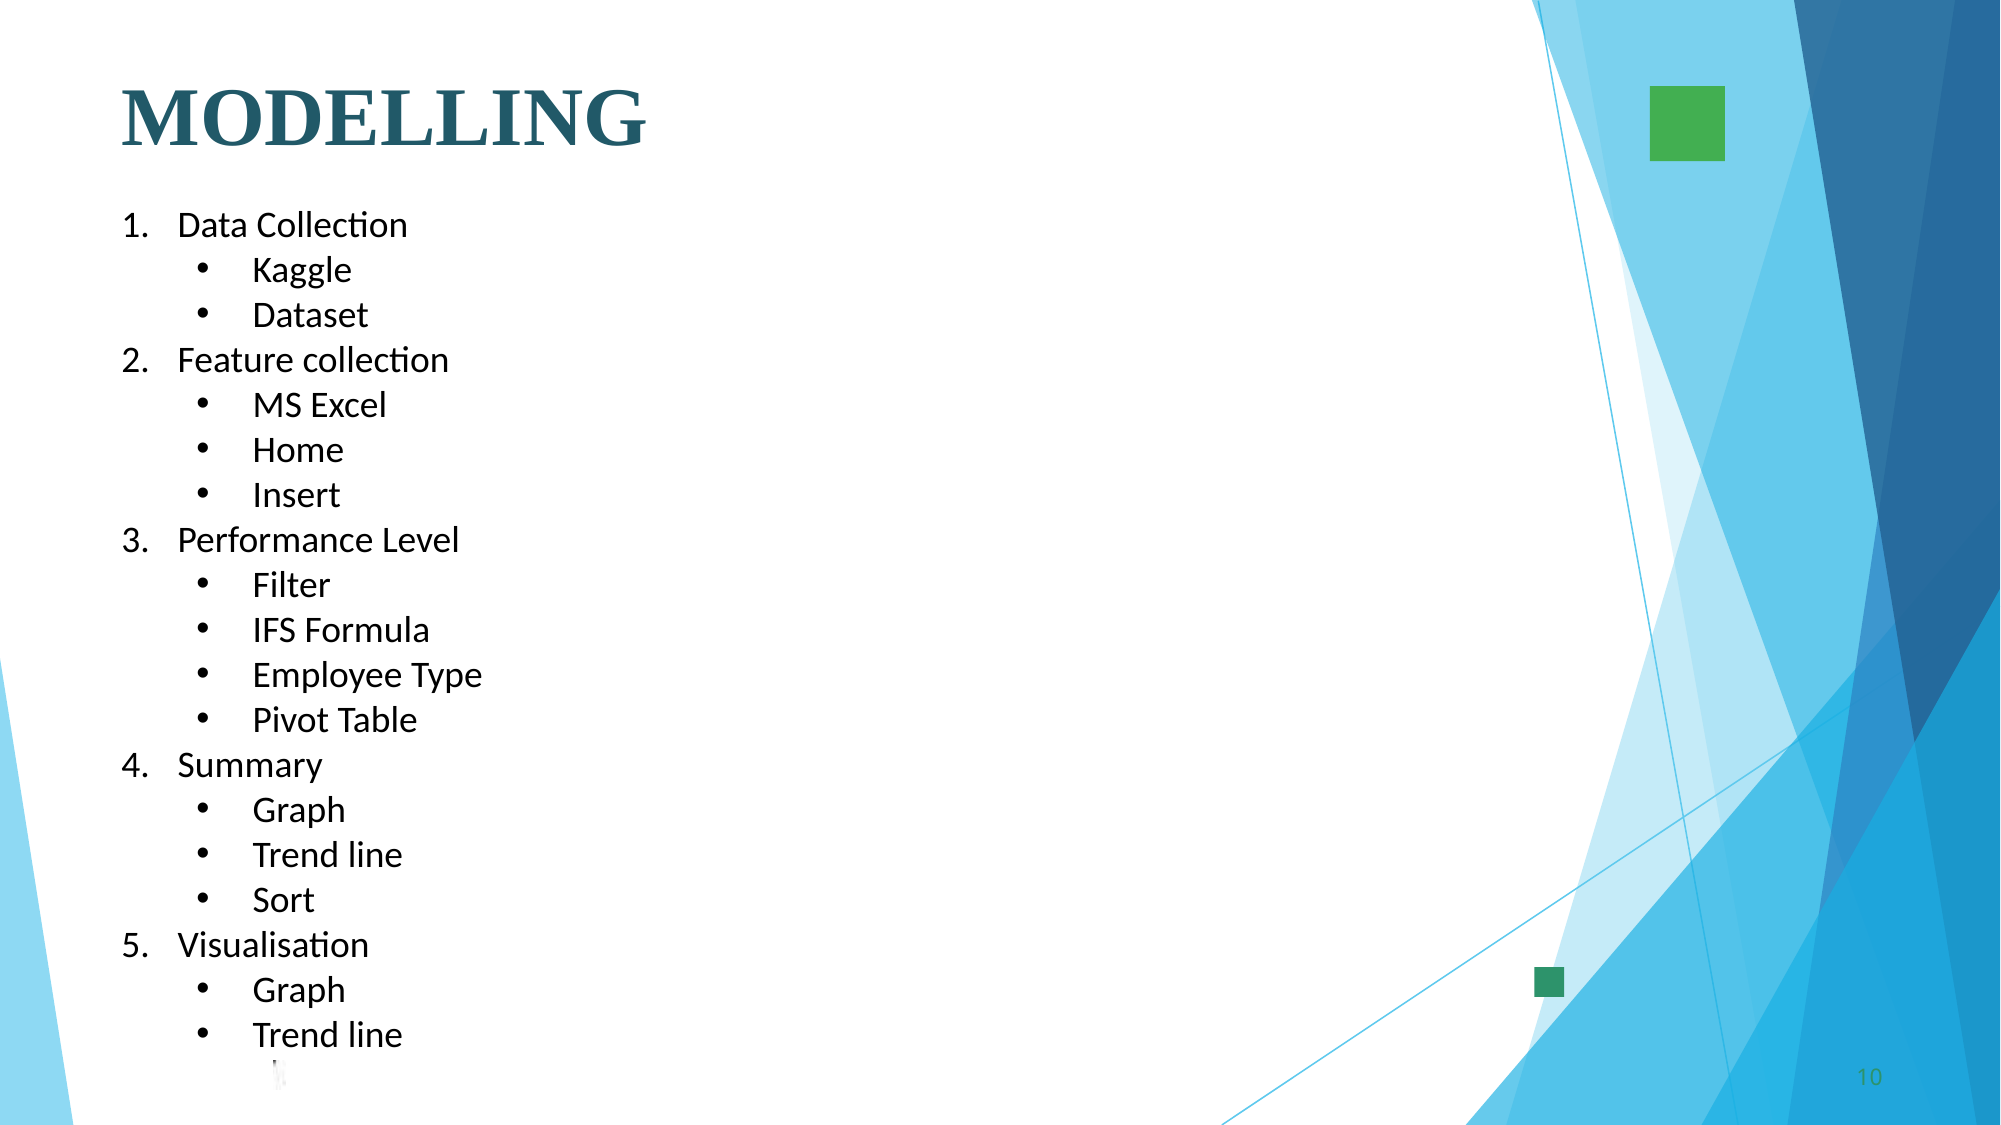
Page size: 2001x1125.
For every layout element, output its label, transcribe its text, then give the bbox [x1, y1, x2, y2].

text_box [1649, 86, 1725, 162]
text_box [1534, 967, 1565, 997]
text_box [1849, 1061, 1888, 1095]
title MODELLING [121, 62, 688, 164]
subtitle Data Collection Kaggle Dataset Feature collection MS Excel Home Insert Performance Level Filter IFS Formula Employee Type Pivot Table Summary Graph Trend line Sort Visualisation Graph Trend line [121, 200, 1513, 1064]
picture [273, 1060, 287, 1091]
